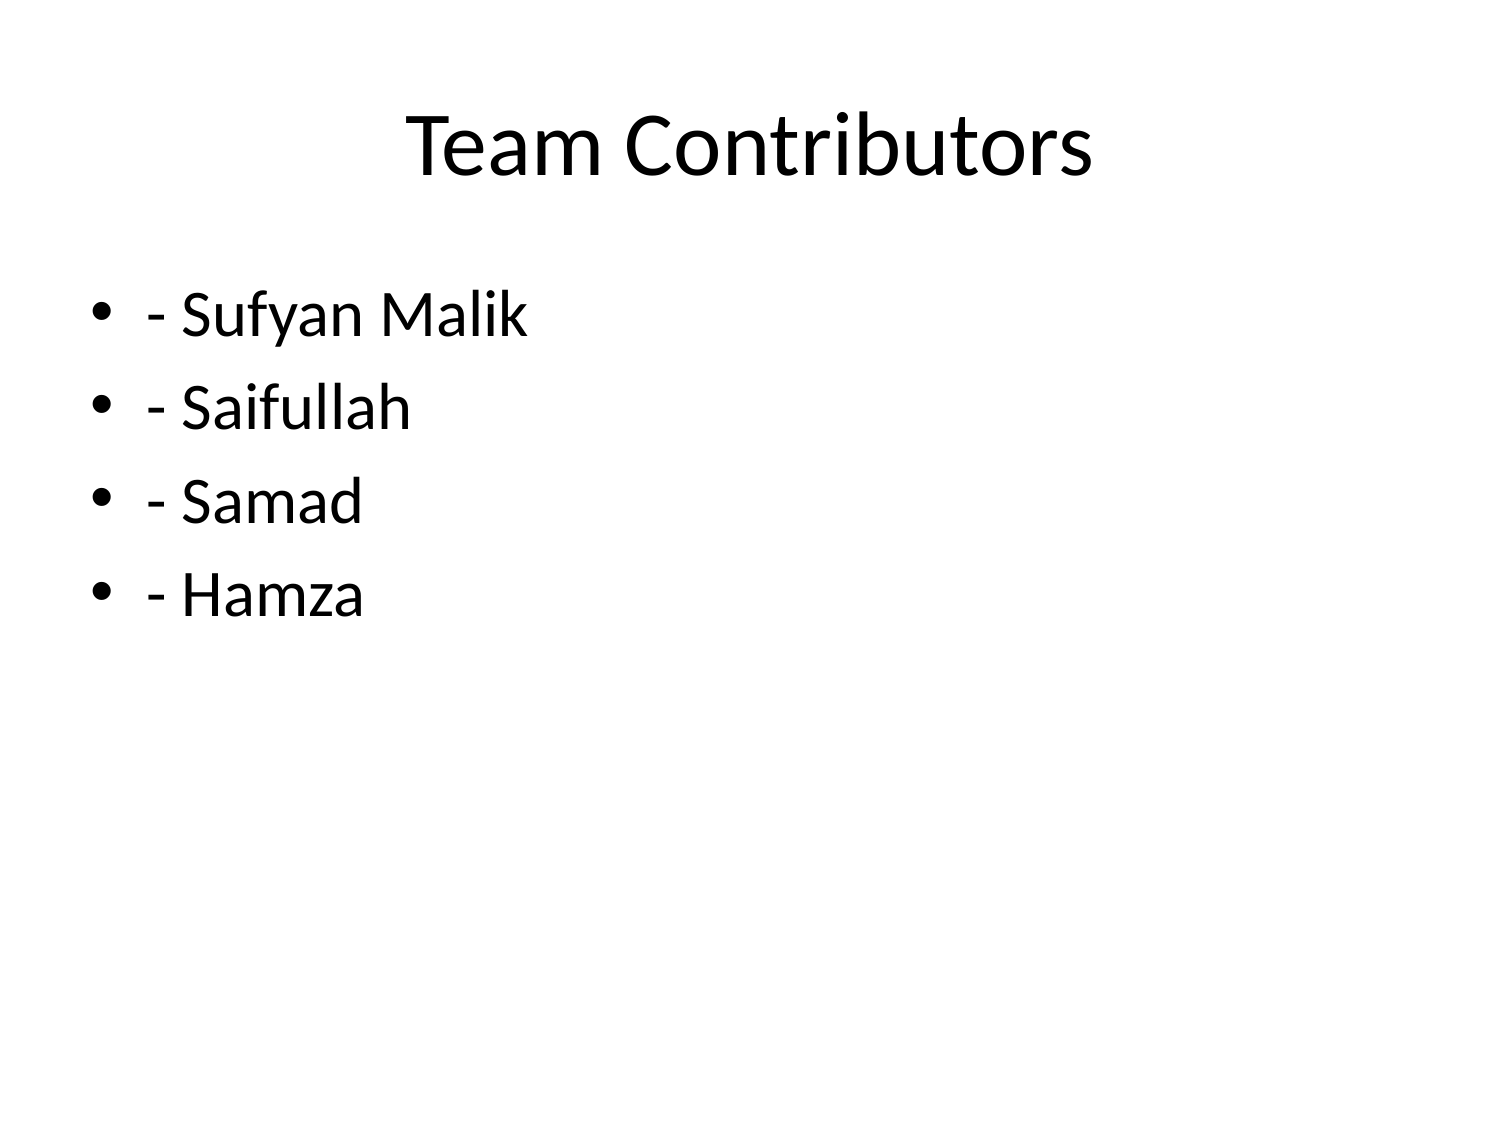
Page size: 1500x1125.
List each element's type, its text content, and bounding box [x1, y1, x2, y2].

title Team Contributors [75, 45, 1425, 233]
list - Sufyan Malik - Saifullah - Samad - Hamza [75, 262, 1425, 1005]
